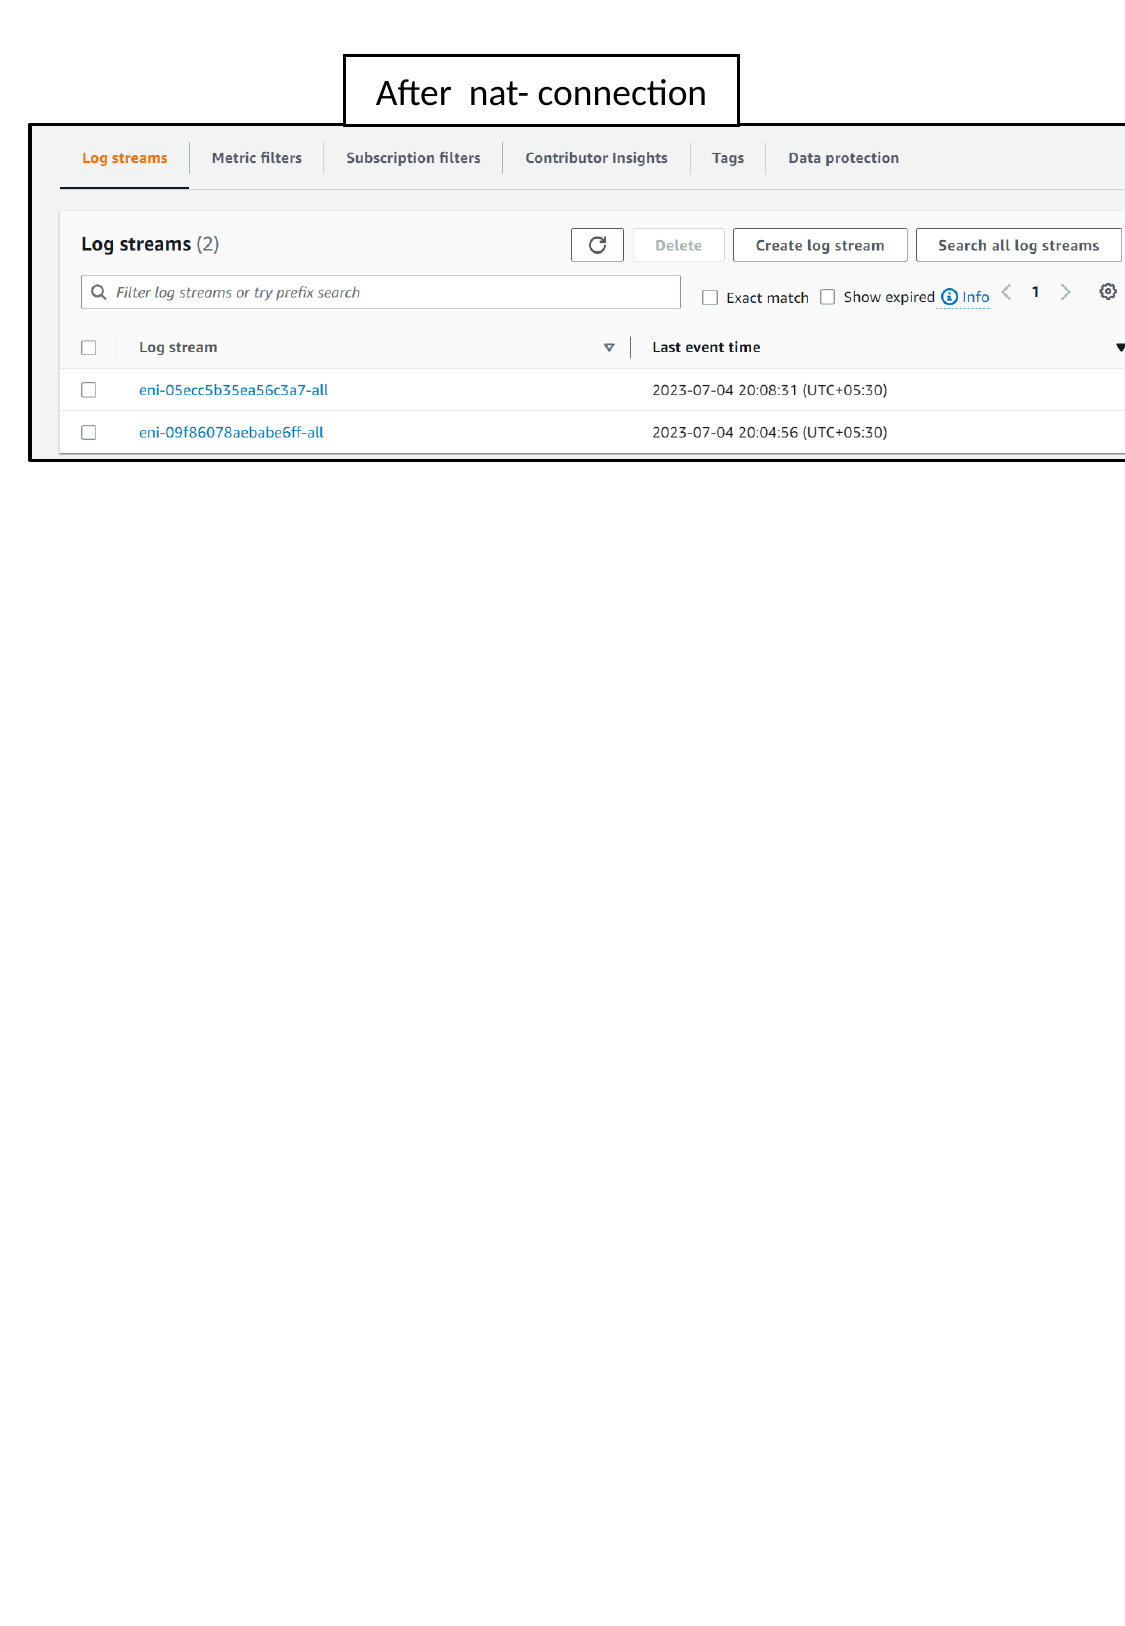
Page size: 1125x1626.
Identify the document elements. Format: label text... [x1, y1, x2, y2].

text_box After nat- connection [343, 55, 740, 125]
picture [31, 125, 1125, 459]
